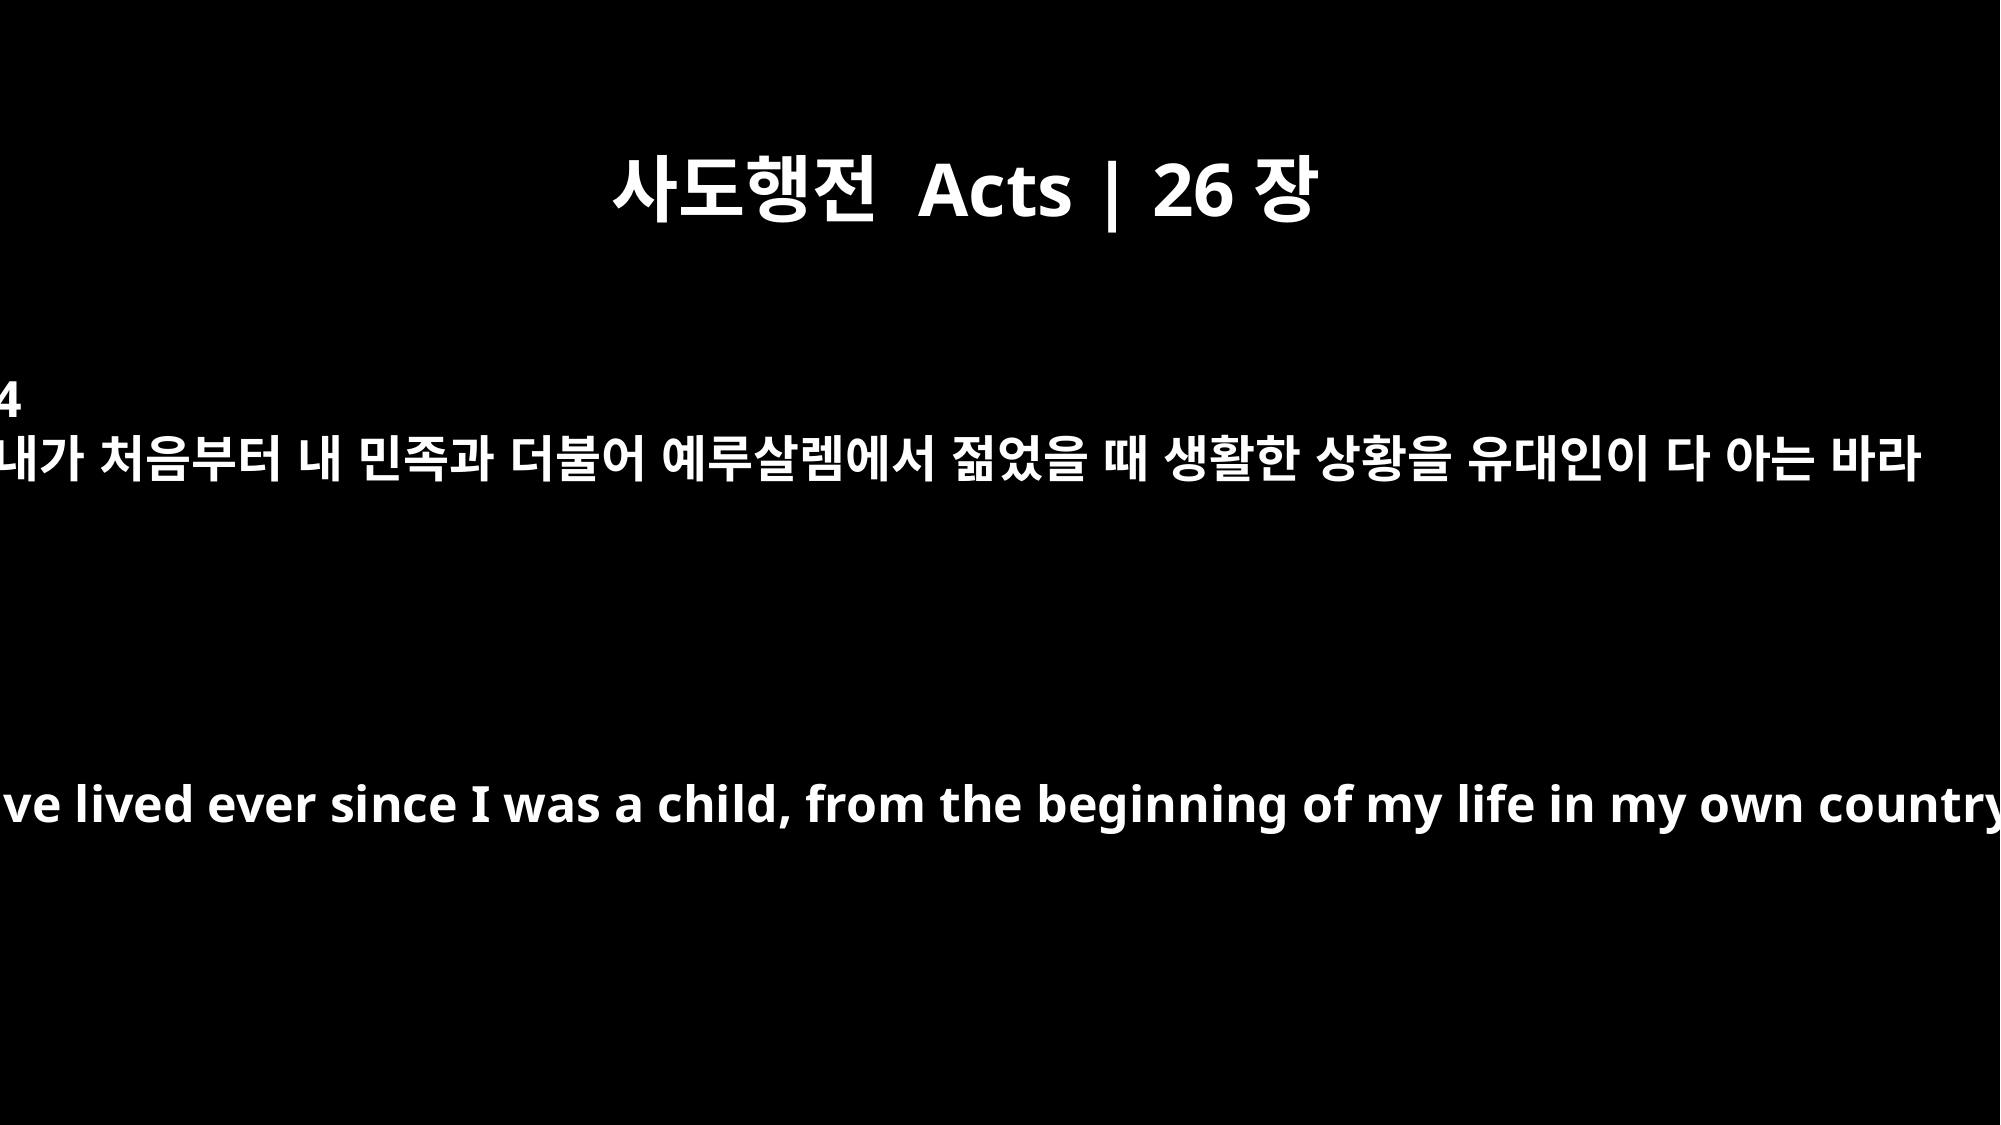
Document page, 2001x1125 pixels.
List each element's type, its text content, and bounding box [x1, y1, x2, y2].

text_box 4 내가 처음부터 내 민족과 더불어 예루살렘에서 젊었을 때 생활한 상황을 유대인이 다 아는 바라 [0, 359, 1939, 495]
text_box 사도행전 Acts | 26장 [596, 136, 1336, 239]
text_box "The Jews all know the way I have lived ever since I was a child, from the beginning of my life in my own country, and also in Jerusalem. [0, 764, 2000, 840]
